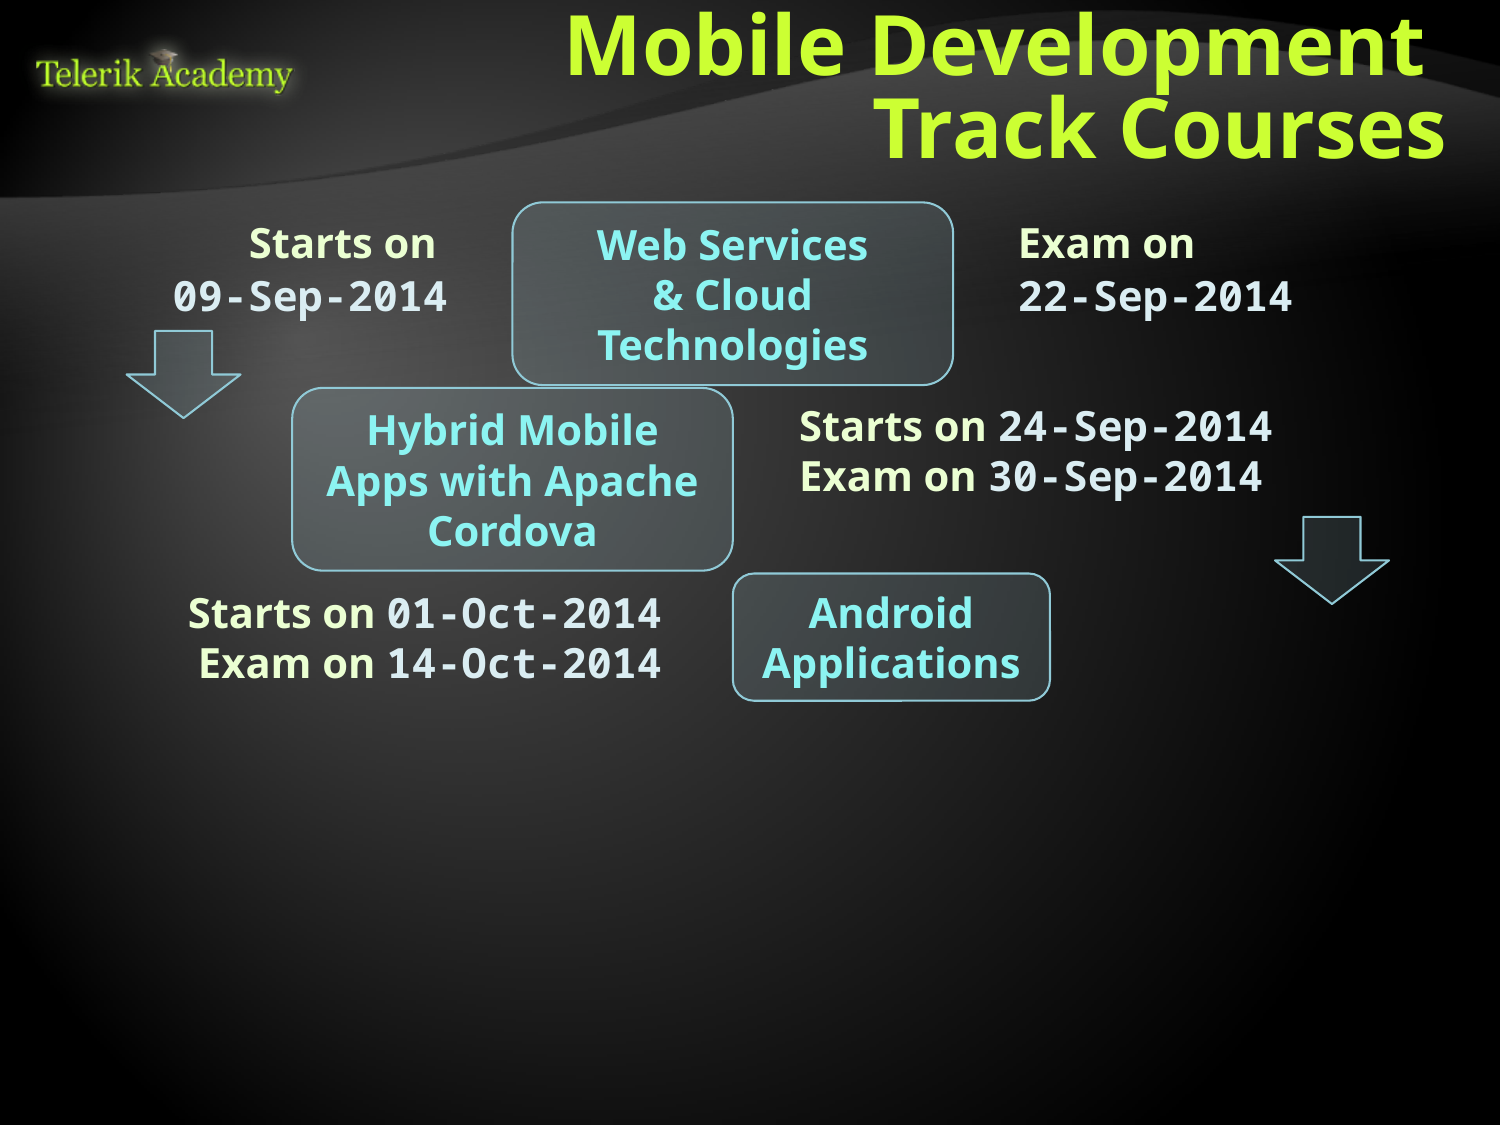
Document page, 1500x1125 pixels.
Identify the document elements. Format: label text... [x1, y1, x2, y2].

text_box [1275, 516, 1390, 605]
text_box Android Applications [732, 573, 1051, 701]
list Starts on 09-Sep-2014 [40, 206, 463, 860]
text_box Web Services & Cloud Technologies [512, 202, 954, 386]
text_box [126, 330, 241, 419]
text_box Hybrid Mobile Apps with Apache Cordova [463, 387, 733, 571]
picture [0, 0, 1500, 1125]
text_box Exam on 22-Sep-2014 [1003, 207, 1425, 327]
text_box Starts on 01-Oct-2014 Exam on 14-Oct-2014 [54, 579, 677, 694]
text_box Starts on 24-Sep-2014 Exam on 30-Sep-2014 [784, 392, 1407, 508]
title Mobile Development Track Courses [300, 23, 1463, 161]
